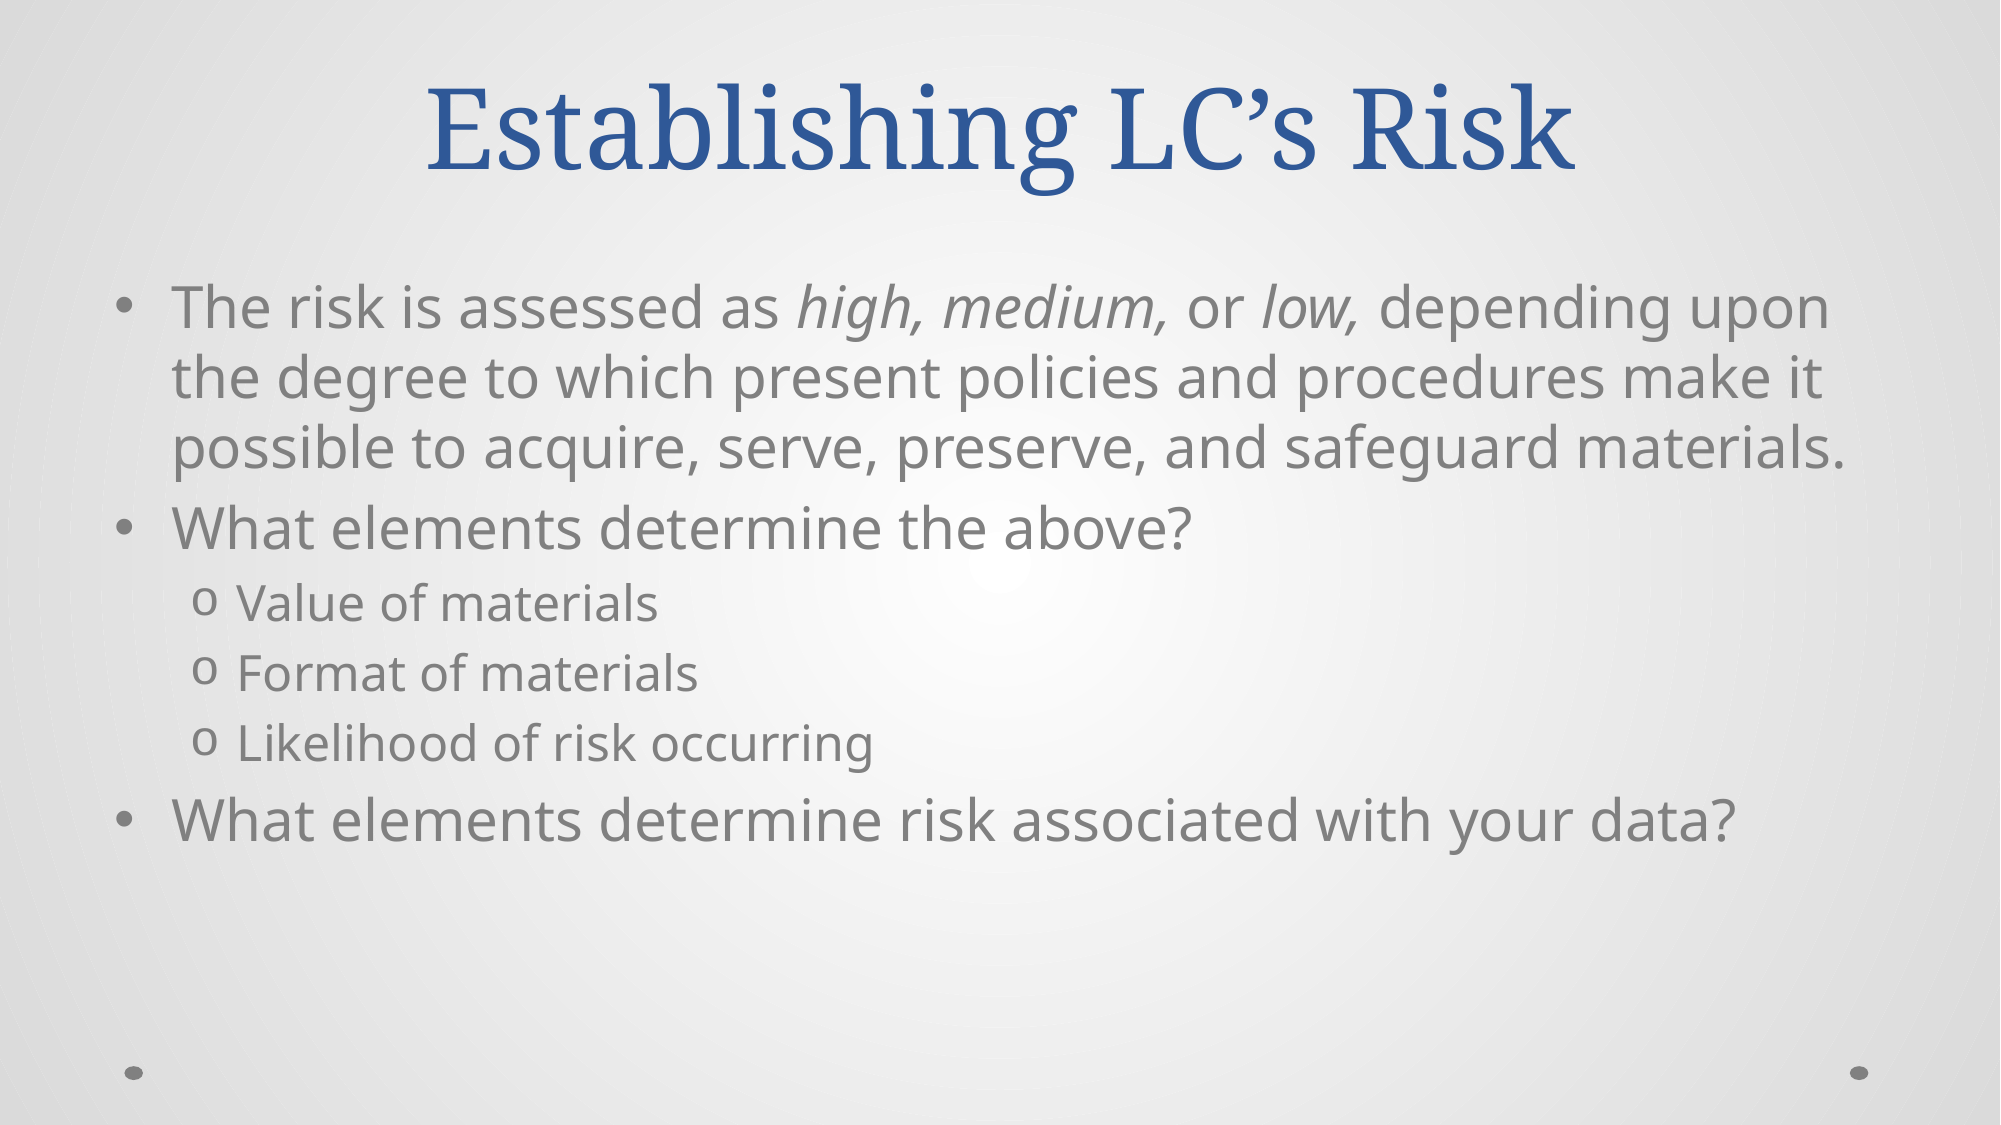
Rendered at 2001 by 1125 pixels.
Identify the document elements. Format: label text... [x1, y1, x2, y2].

title Establishing LC’s Risk [99, 0, 1900, 262]
list The risk is assessed as high, medium, or low, depending upon the degree to which present policies and procedures make it possible to acquire, serve, preserve, and safeguard materials. What elements determine the above? Value of materials Format of materials Likelihood of risk occurring What elements determine risk associated with your data? [99, 262, 1900, 1005]
